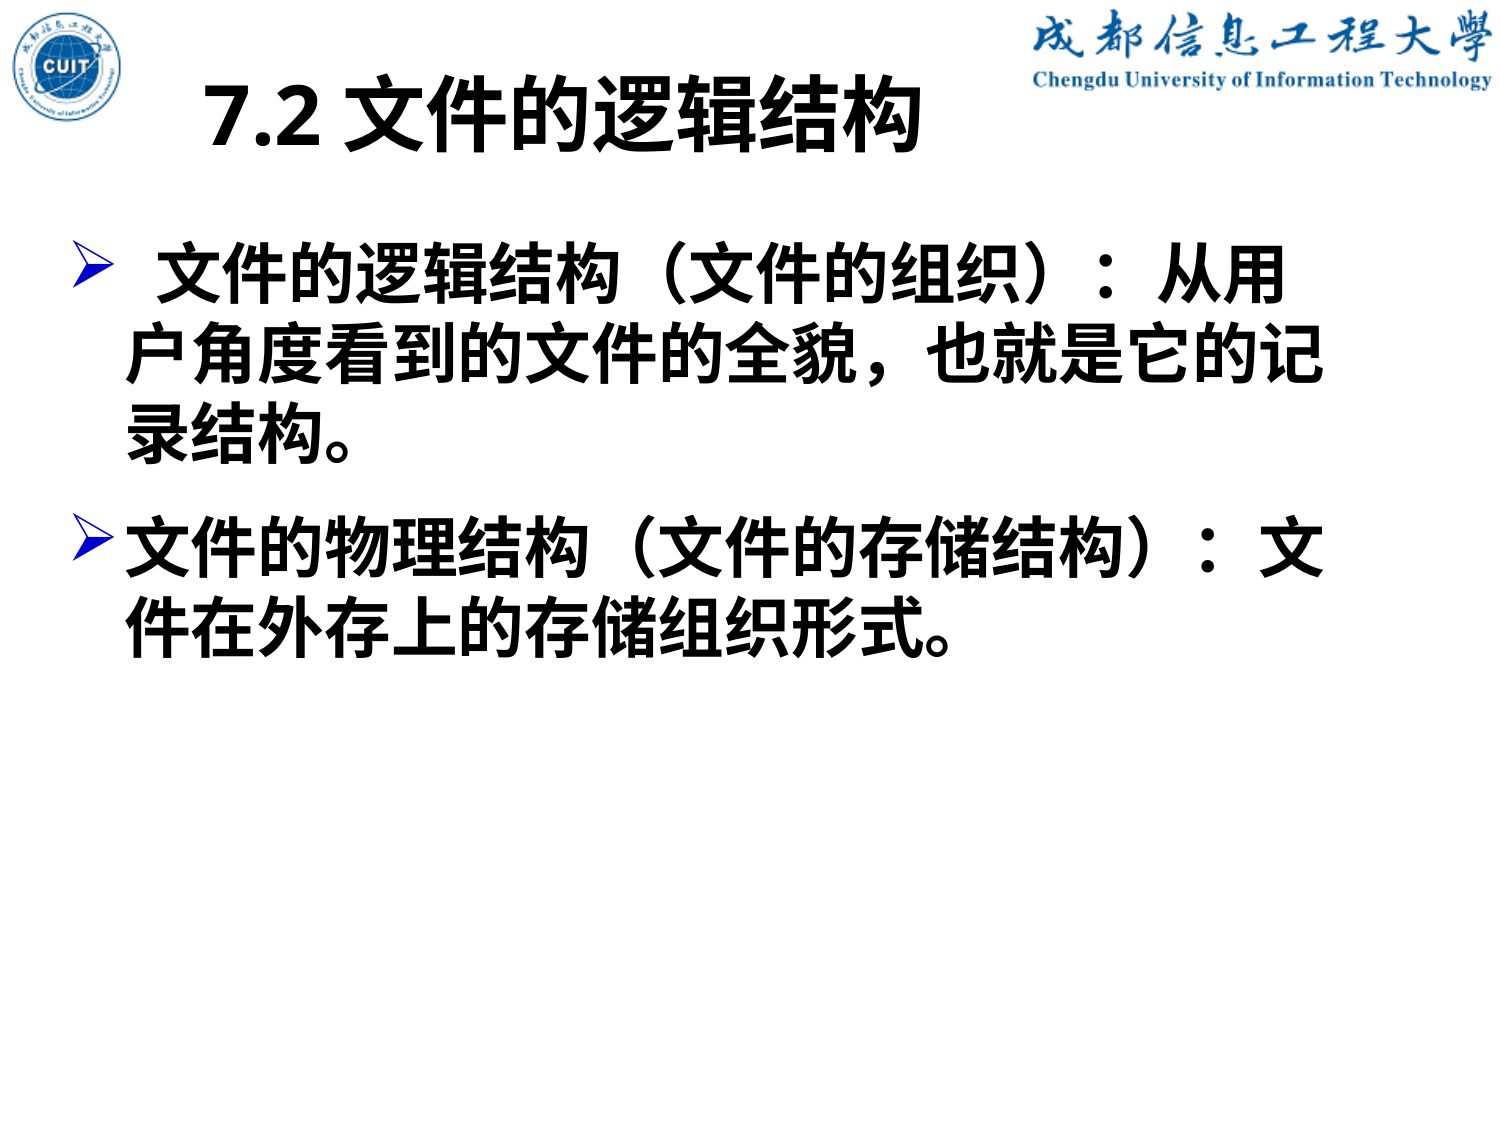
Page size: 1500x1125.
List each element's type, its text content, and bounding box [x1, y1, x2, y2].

picture [1029, 0, 1500, 102]
text_box 7.2文件的逻辑结构 [189, 54, 1414, 170]
text_box 文件的逻辑结构（文件的组织）：从用户角度看到的文件的全貌，也就是它的记录结构。 文件的物理结构（文件的存储结构）：文件在外存上的存储组织形式。 [53, 224, 1352, 900]
picture [0, 0, 127, 138]
